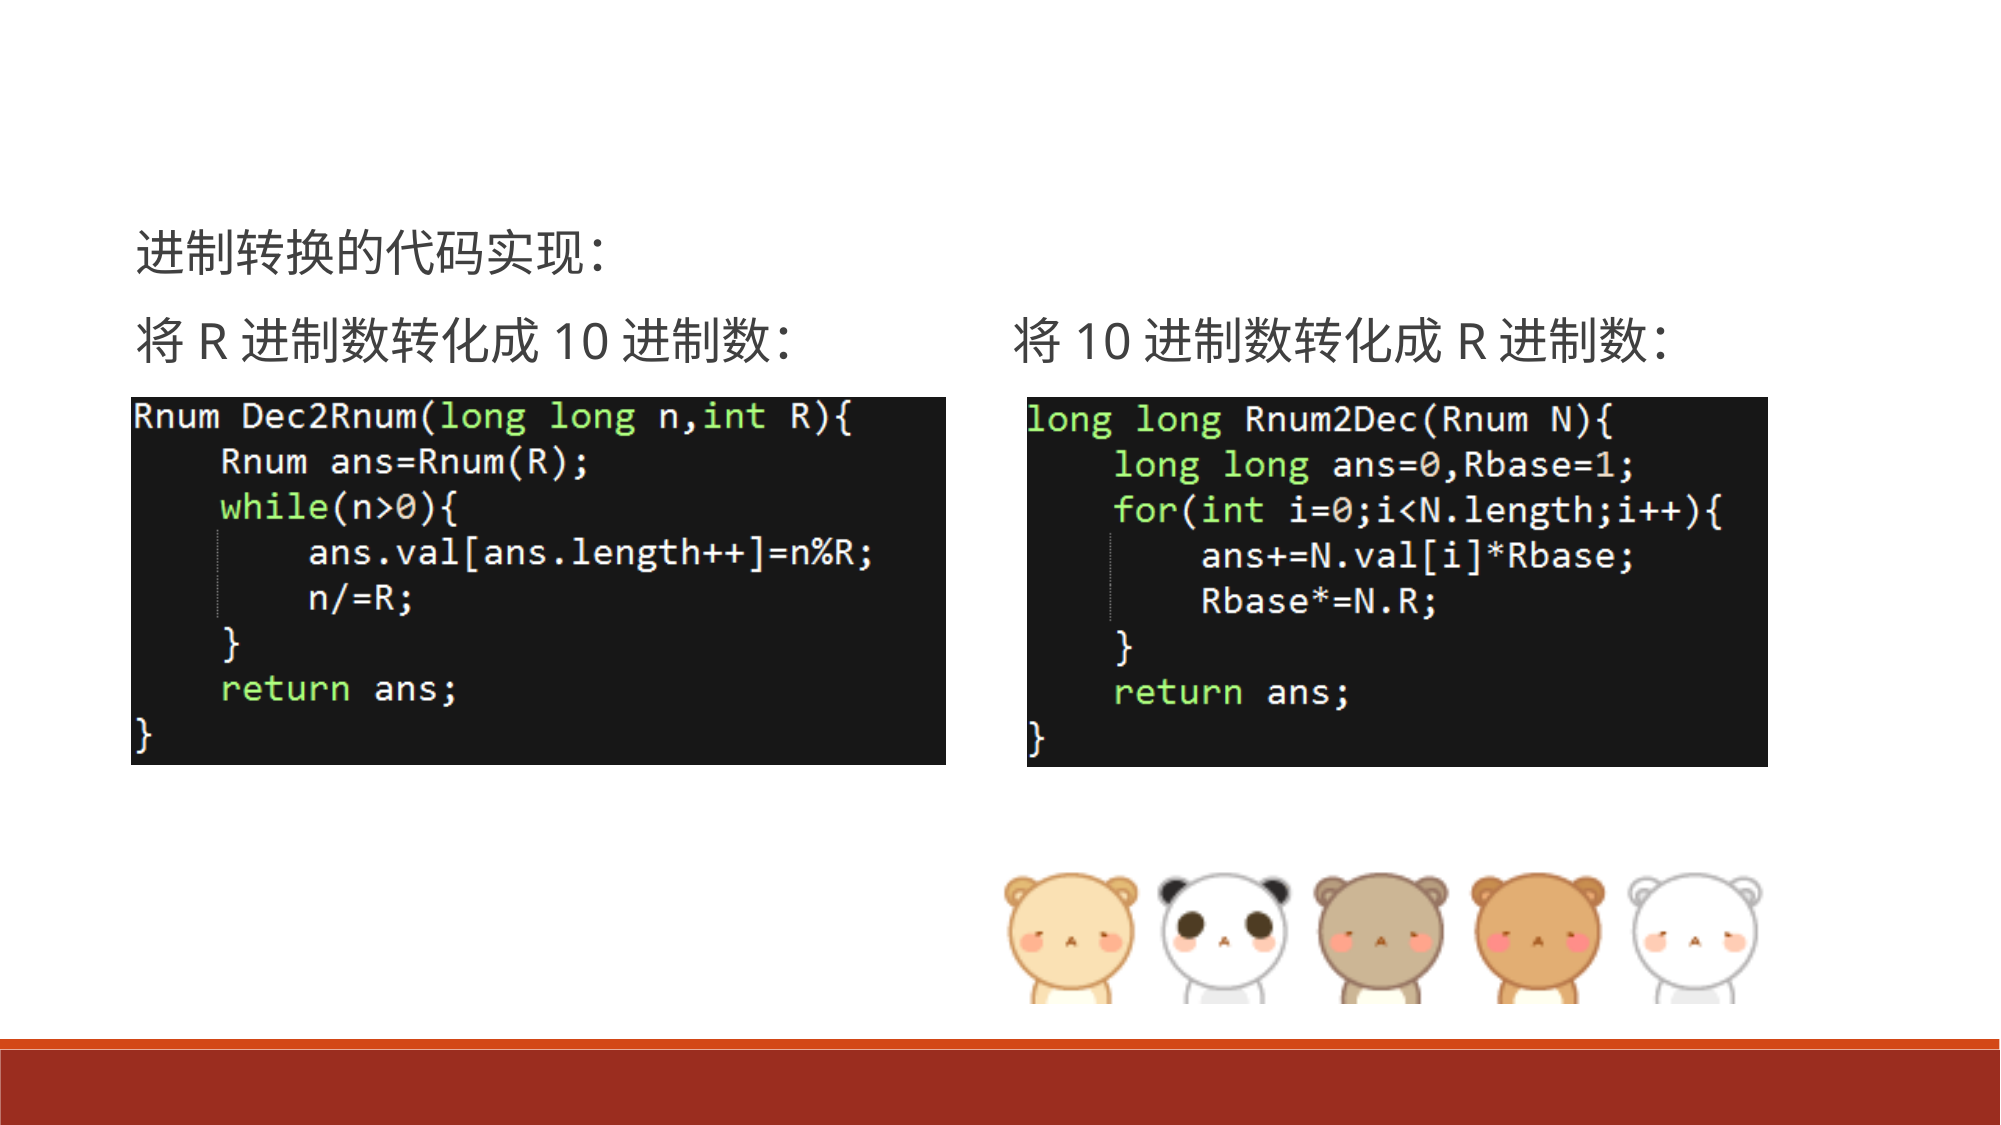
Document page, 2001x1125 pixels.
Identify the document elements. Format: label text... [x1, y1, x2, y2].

text_box 进制转换的代码实现： 将R进制数转化成10进制数： 将10进制数转化成R进制数： [106, 201, 1923, 860]
picture [131, 396, 947, 766]
picture [966, 801, 1802, 1005]
picture [1026, 396, 1769, 767]
